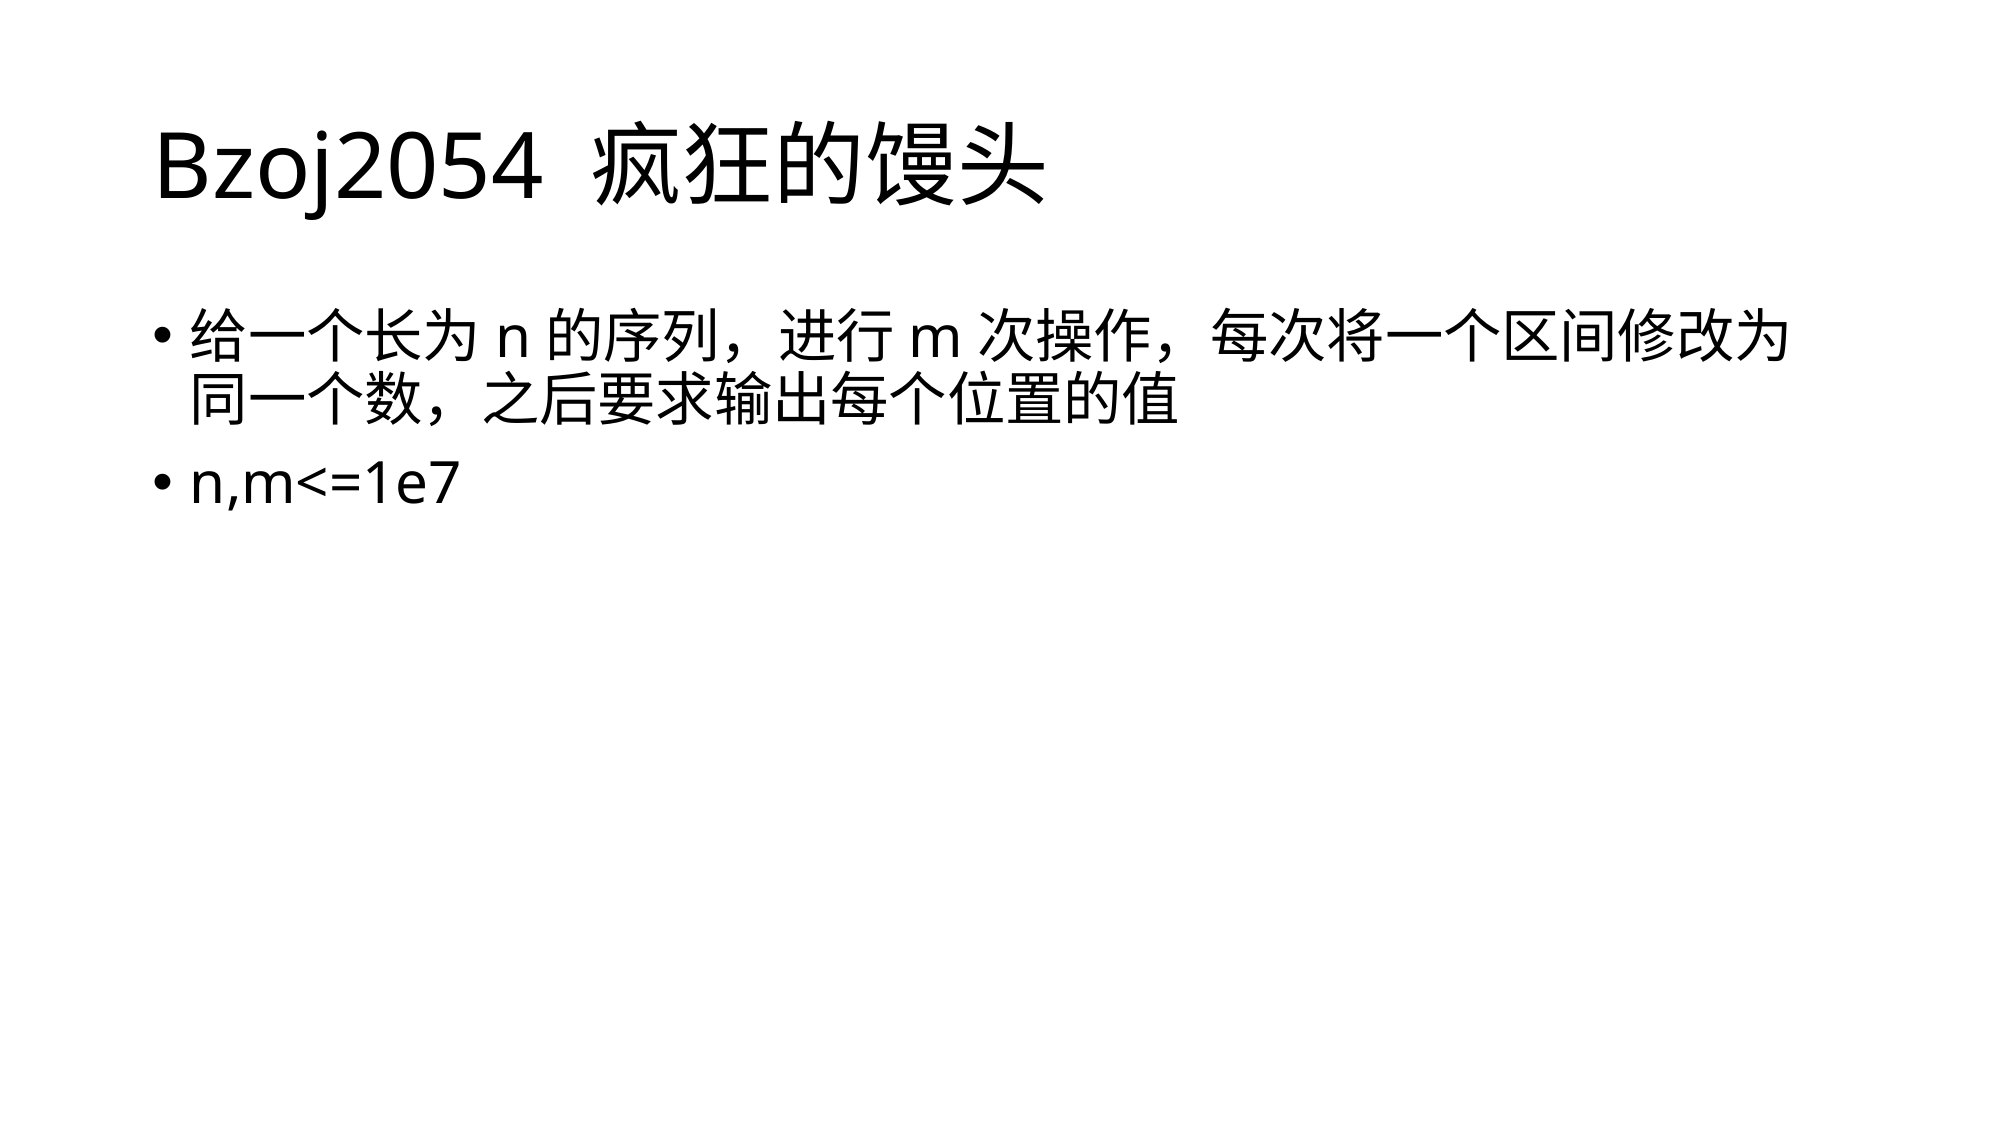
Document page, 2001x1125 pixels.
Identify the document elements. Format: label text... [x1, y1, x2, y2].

list 给一个长为n的序列，进行m次操作，每次将一个区间修改为同一个数，之后要求输出每个位置的值 n,m<=1e7 [137, 299, 1863, 1014]
title Bzoj2054 疯狂的馒头 [137, 59, 1863, 278]
